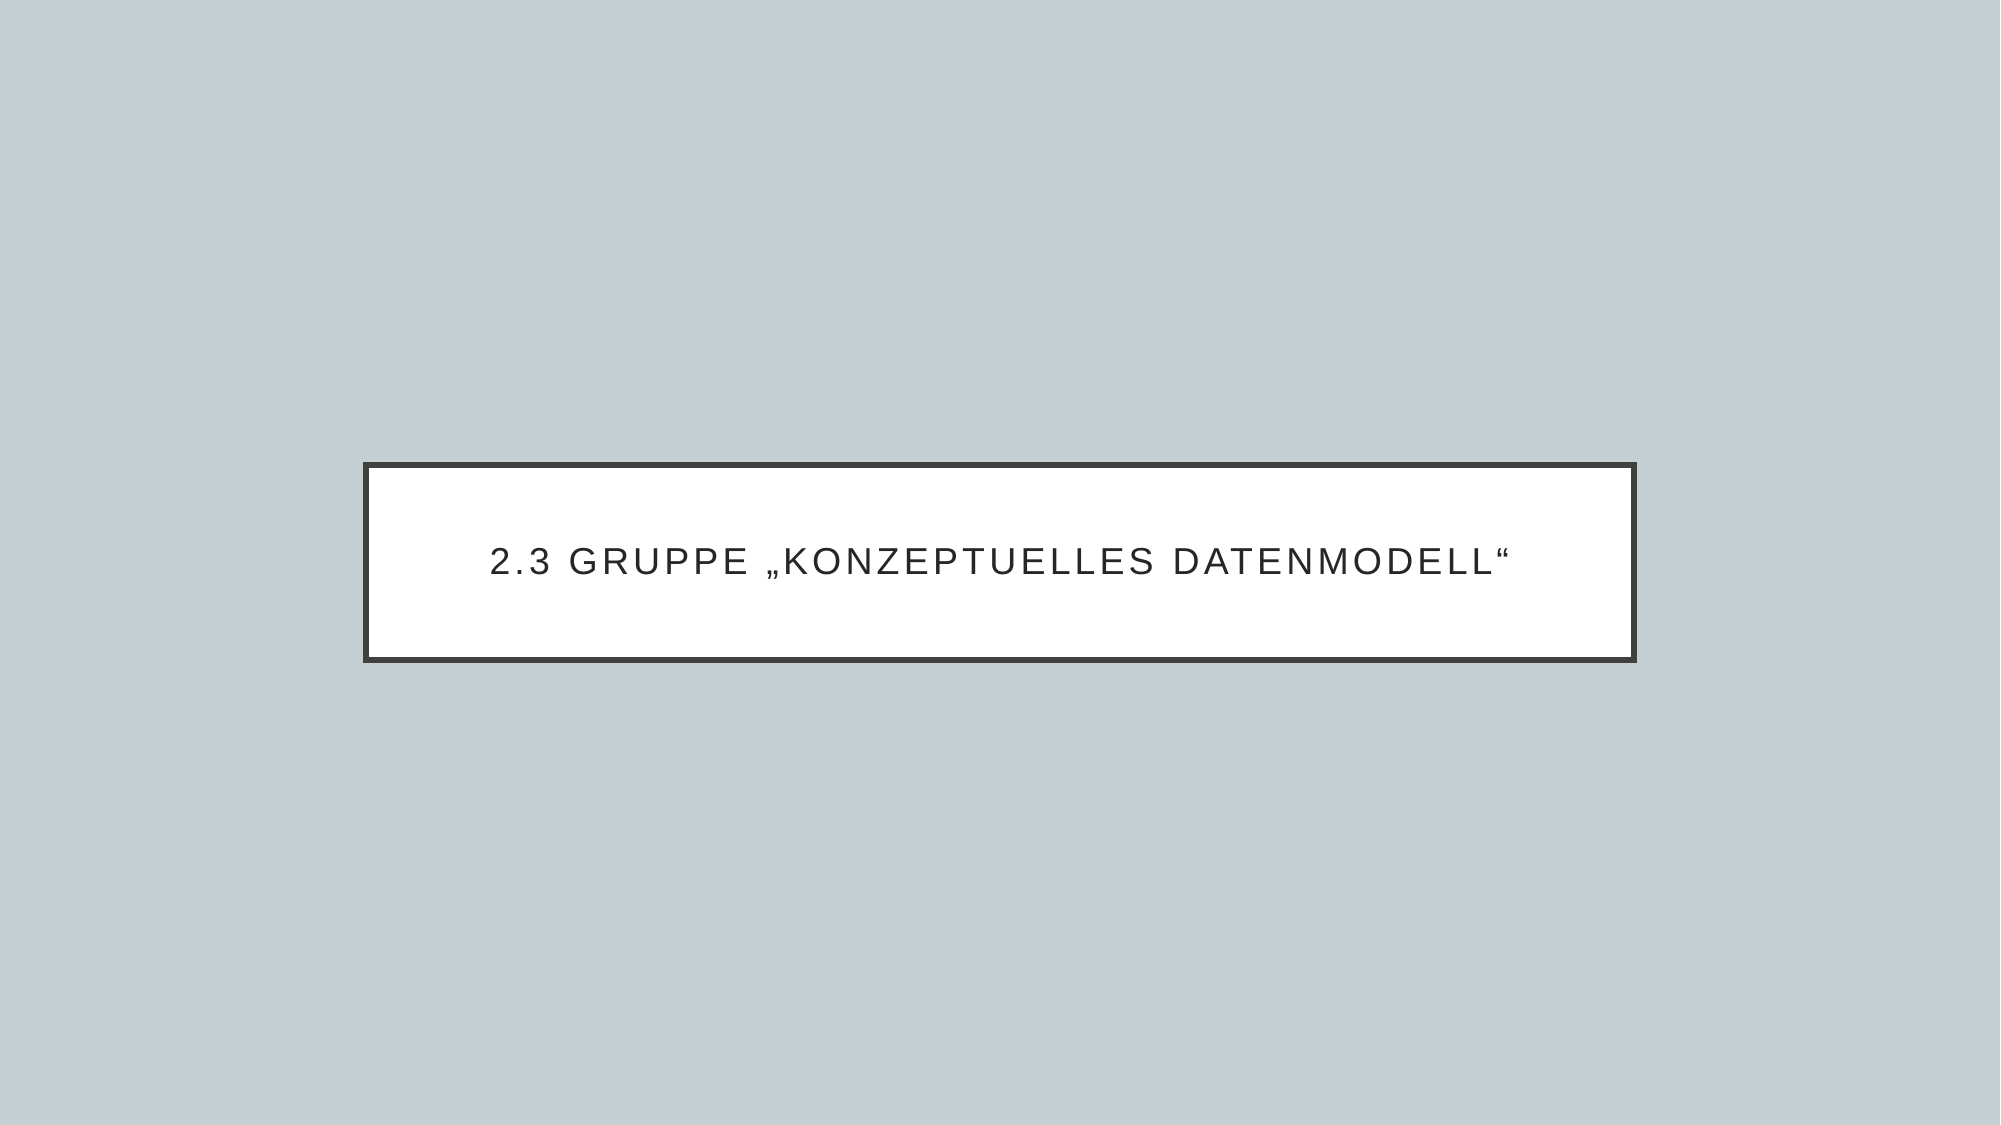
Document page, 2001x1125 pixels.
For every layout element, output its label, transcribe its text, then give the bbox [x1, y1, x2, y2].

title 2.3 Gruppe „Konzeptuelles Datenmodell“ [363, 462, 1637, 663]
